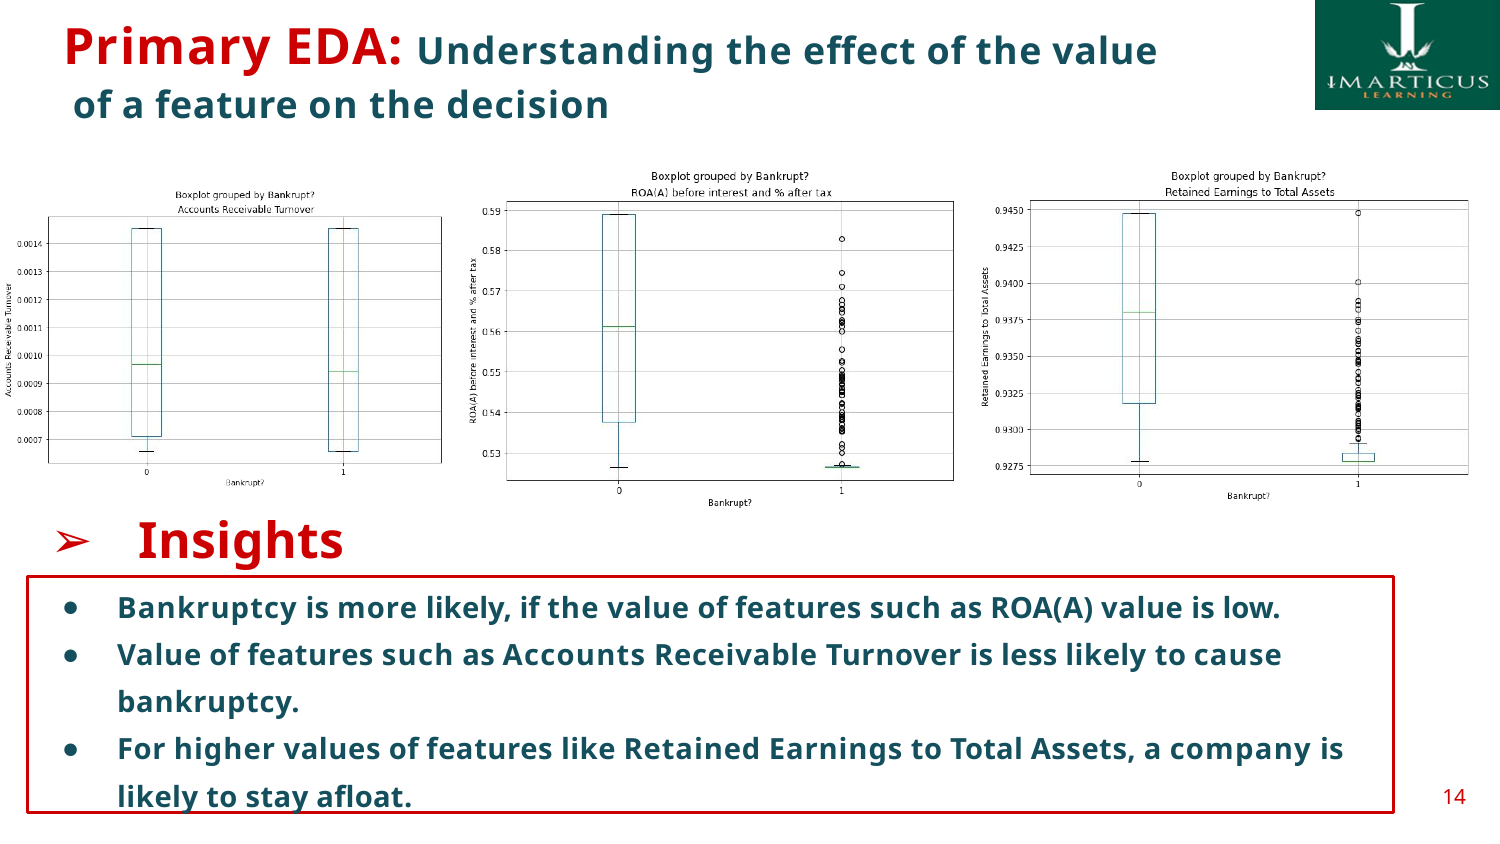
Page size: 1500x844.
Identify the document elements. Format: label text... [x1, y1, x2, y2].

picture [0, 185, 443, 490]
title Primary EDA: Understanding the effect of the value of a feature on the decision [61, 0, 1170, 147]
picture [1315, 0, 1500, 110]
picture [975, 164, 1469, 503]
text_box Insights [48, 506, 351, 569]
text_box 14 [1440, 781, 1468, 809]
text_box Bankruptcy is more likely, if the value of features such as ROA(A) value is low. Value of features such as Accounts Receivable Turnover is less likely to cause bankruptcy. For higher values of features like Retained Earnings to Total Assets, a company is likely to stay aﬂoat. [27, 576, 1394, 813]
picture [463, 164, 959, 510]
